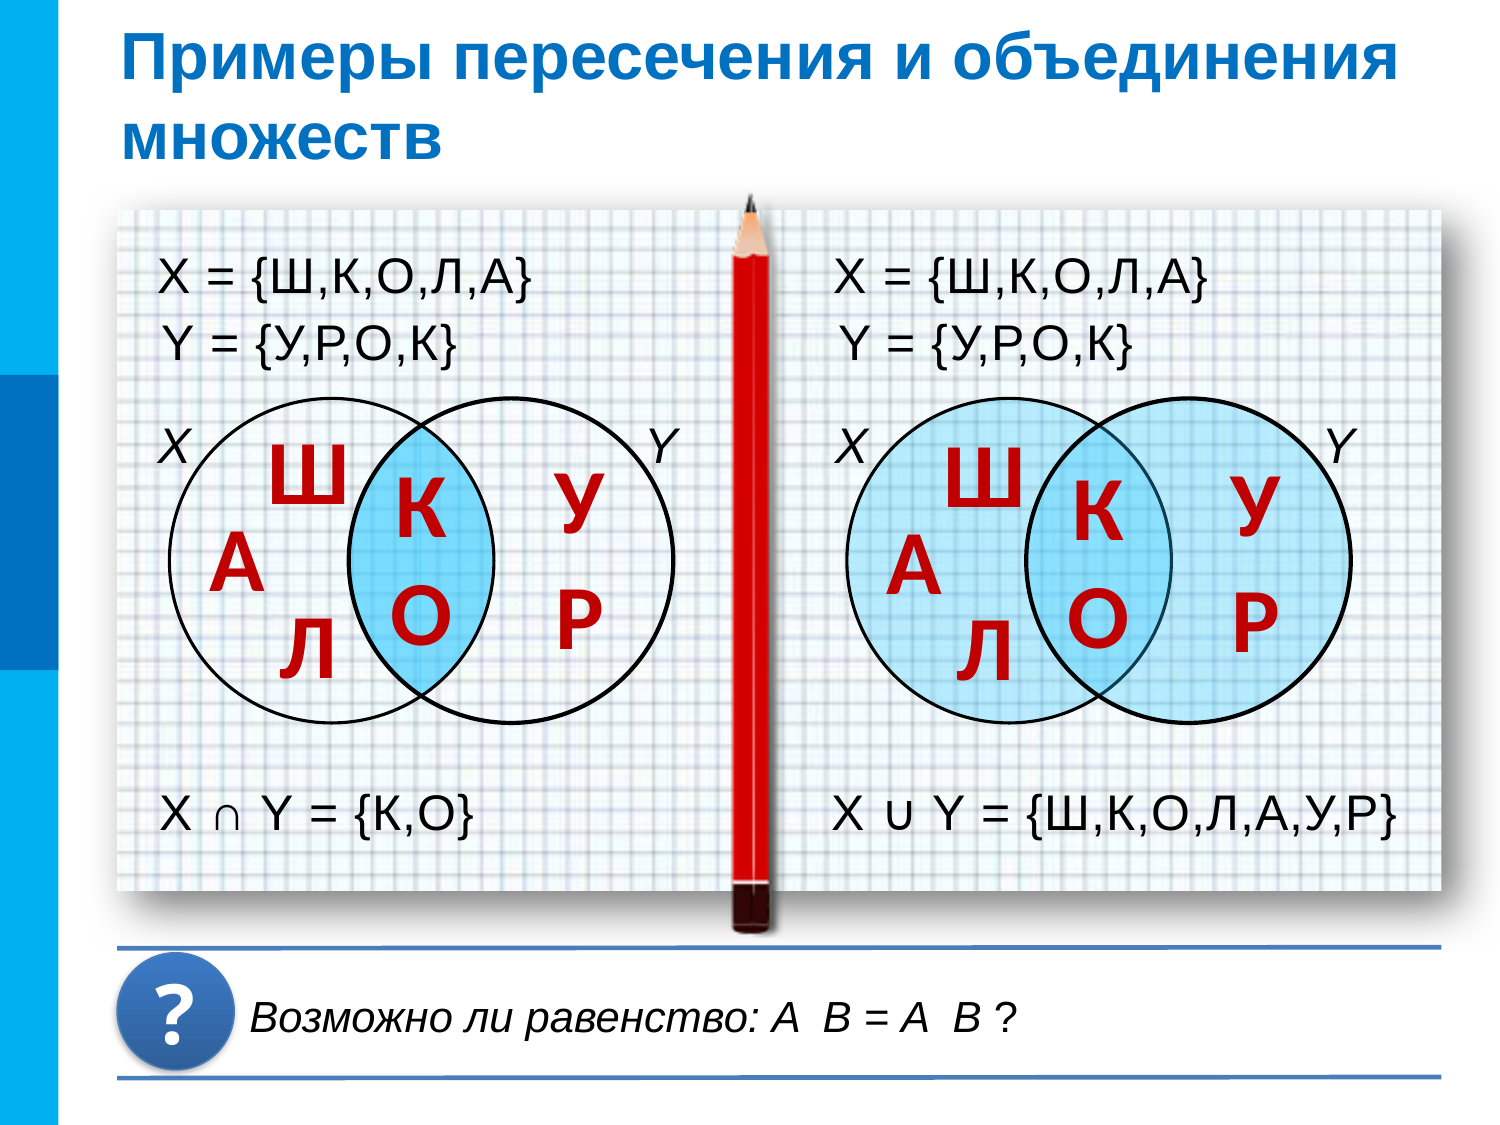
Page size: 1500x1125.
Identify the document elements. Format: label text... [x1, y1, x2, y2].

picture [116, 188, 1442, 937]
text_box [116, 946, 1442, 1079]
title Примеры пересечения и объединения множеств [105, 45, 1458, 141]
